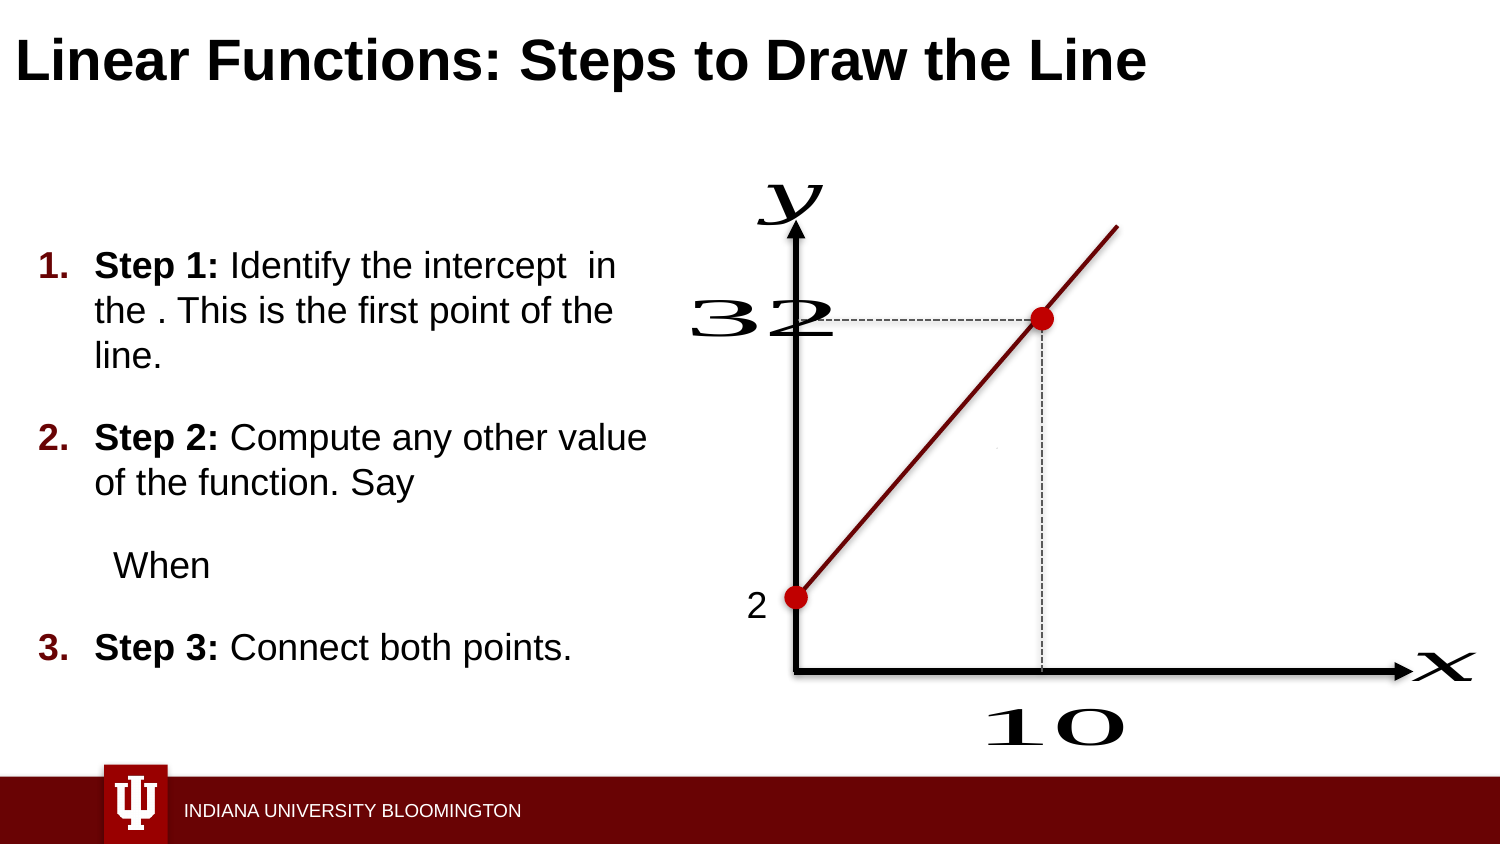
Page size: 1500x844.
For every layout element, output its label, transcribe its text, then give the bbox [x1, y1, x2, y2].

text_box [754, 165, 1483, 696]
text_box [684, 288, 1134, 760]
title Linear Functions: Steps to Draw the Line [0, 0, 1500, 115]
